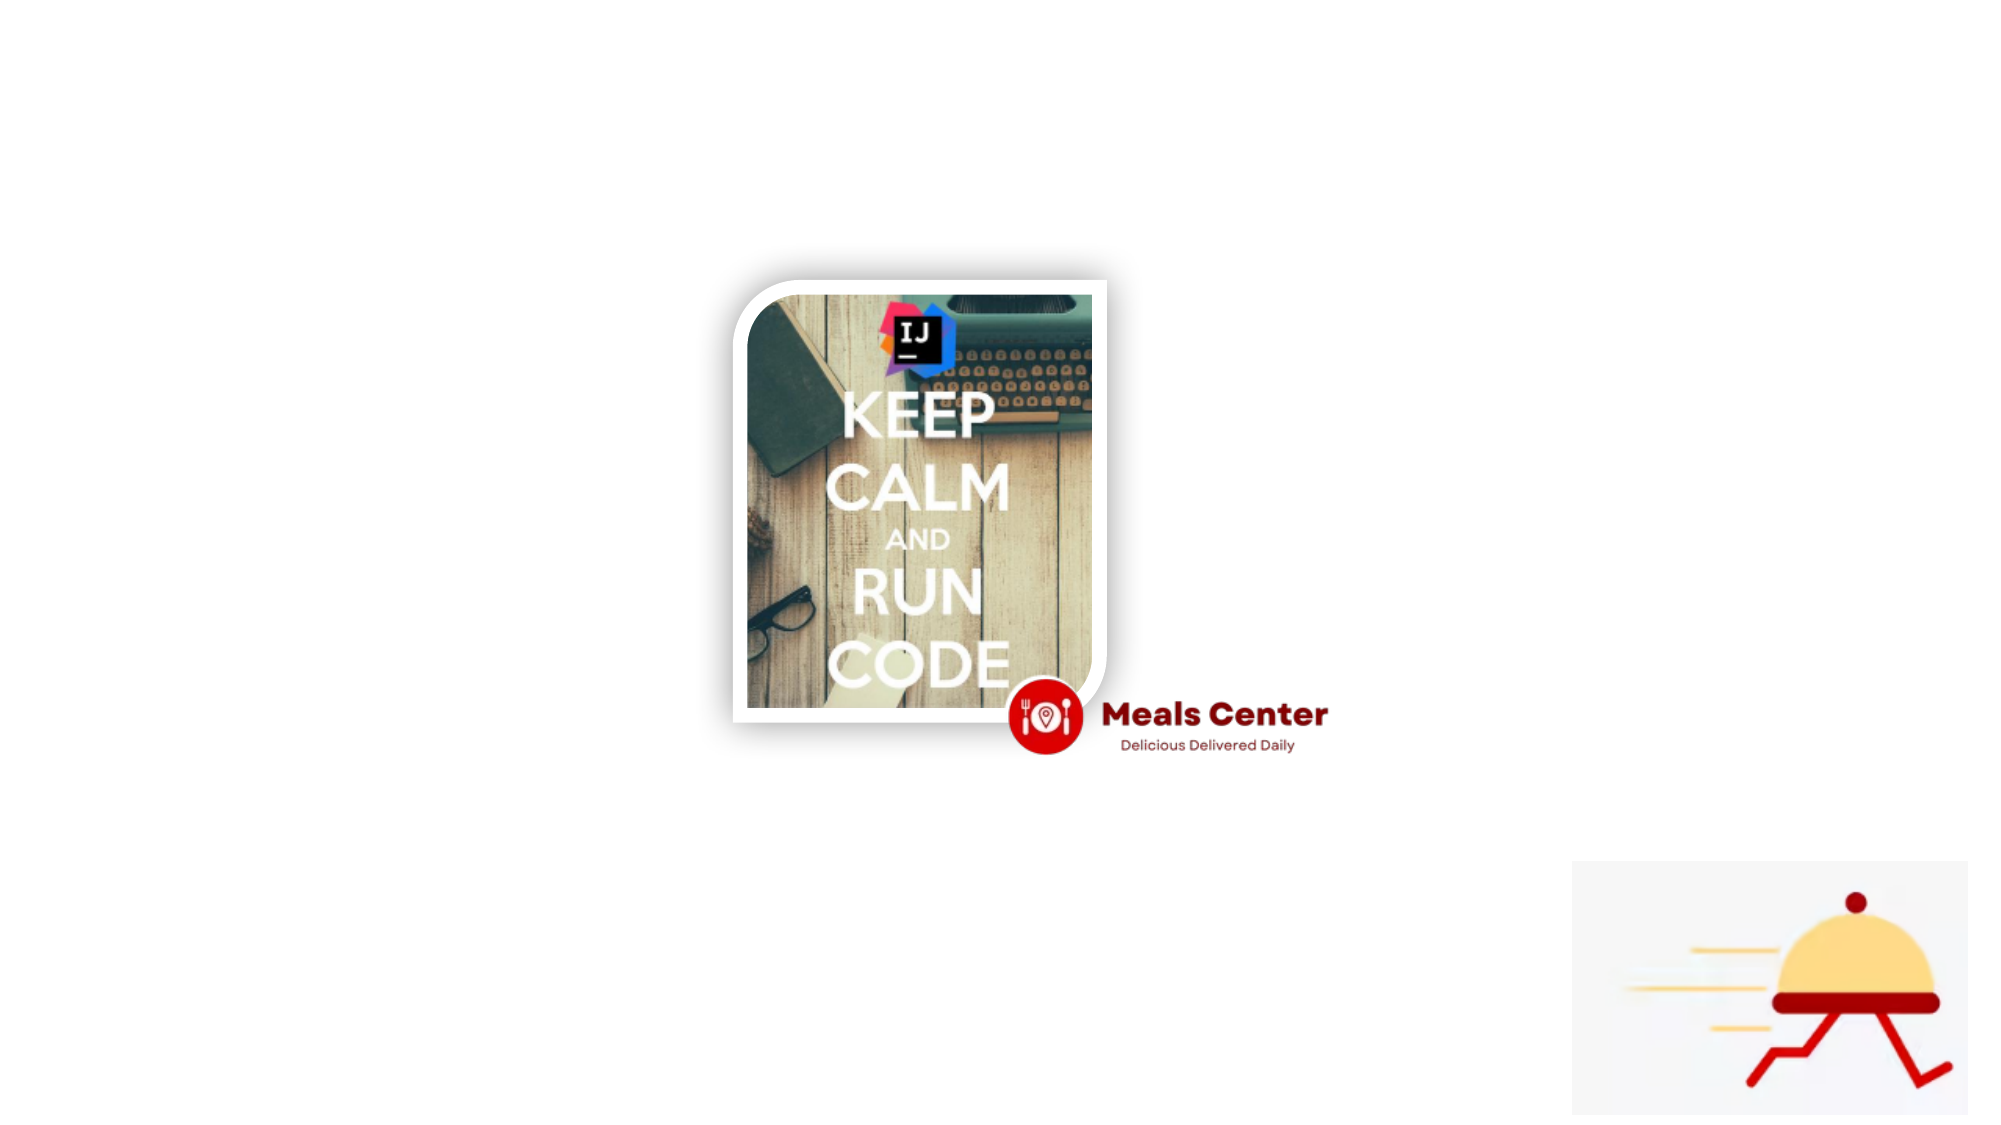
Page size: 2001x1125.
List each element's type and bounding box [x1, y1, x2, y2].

picture [739, 286, 1334, 757]
picture [1572, 860, 1968, 1115]
